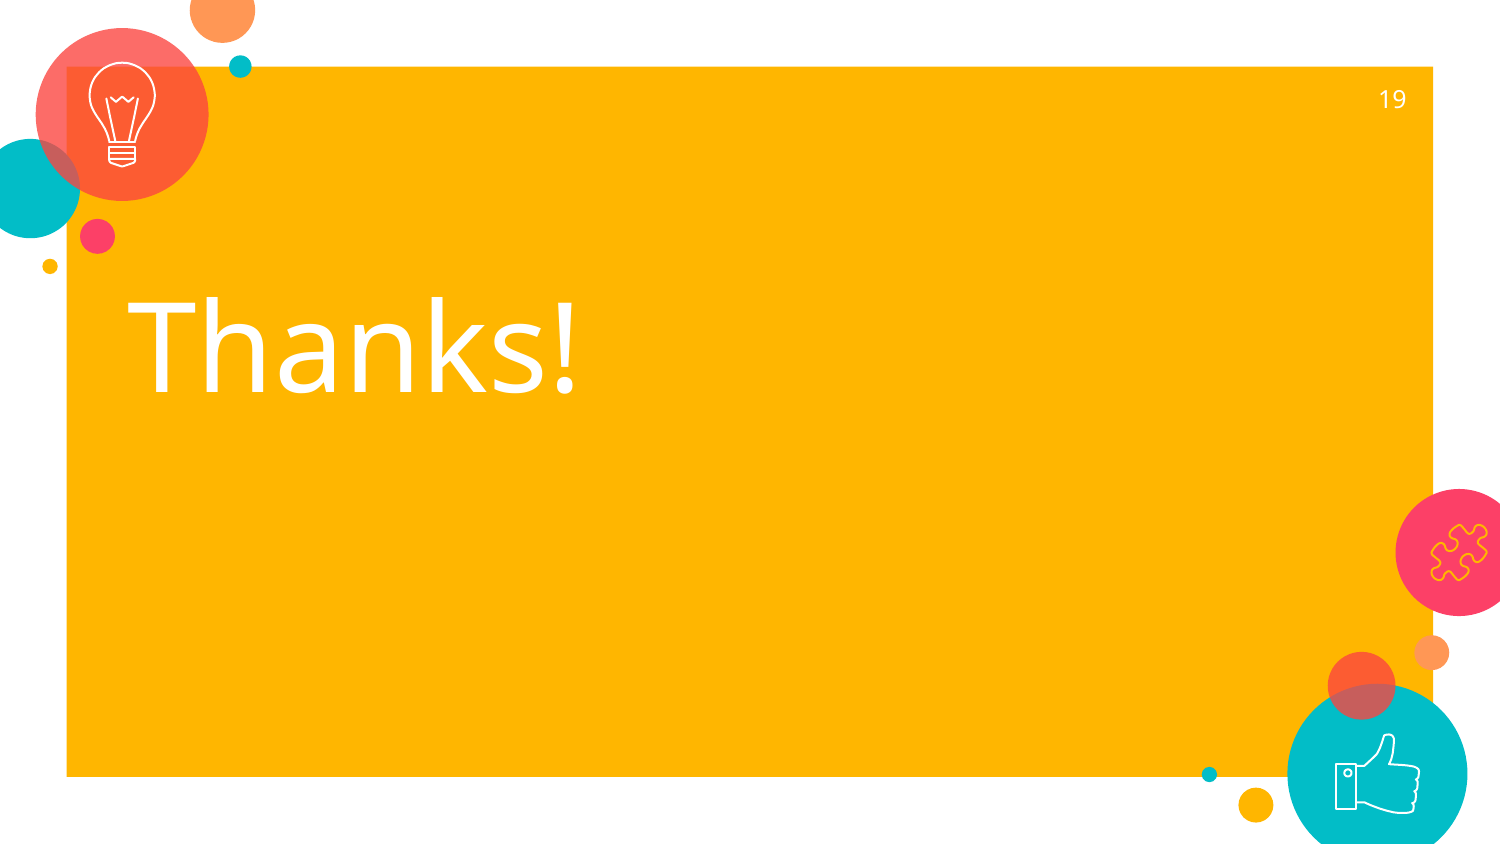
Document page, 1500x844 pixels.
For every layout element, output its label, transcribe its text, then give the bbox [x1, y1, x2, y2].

title Thanks! [112, 247, 1195, 438]
slide_number ‹#› [1331, 68, 1422, 134]
